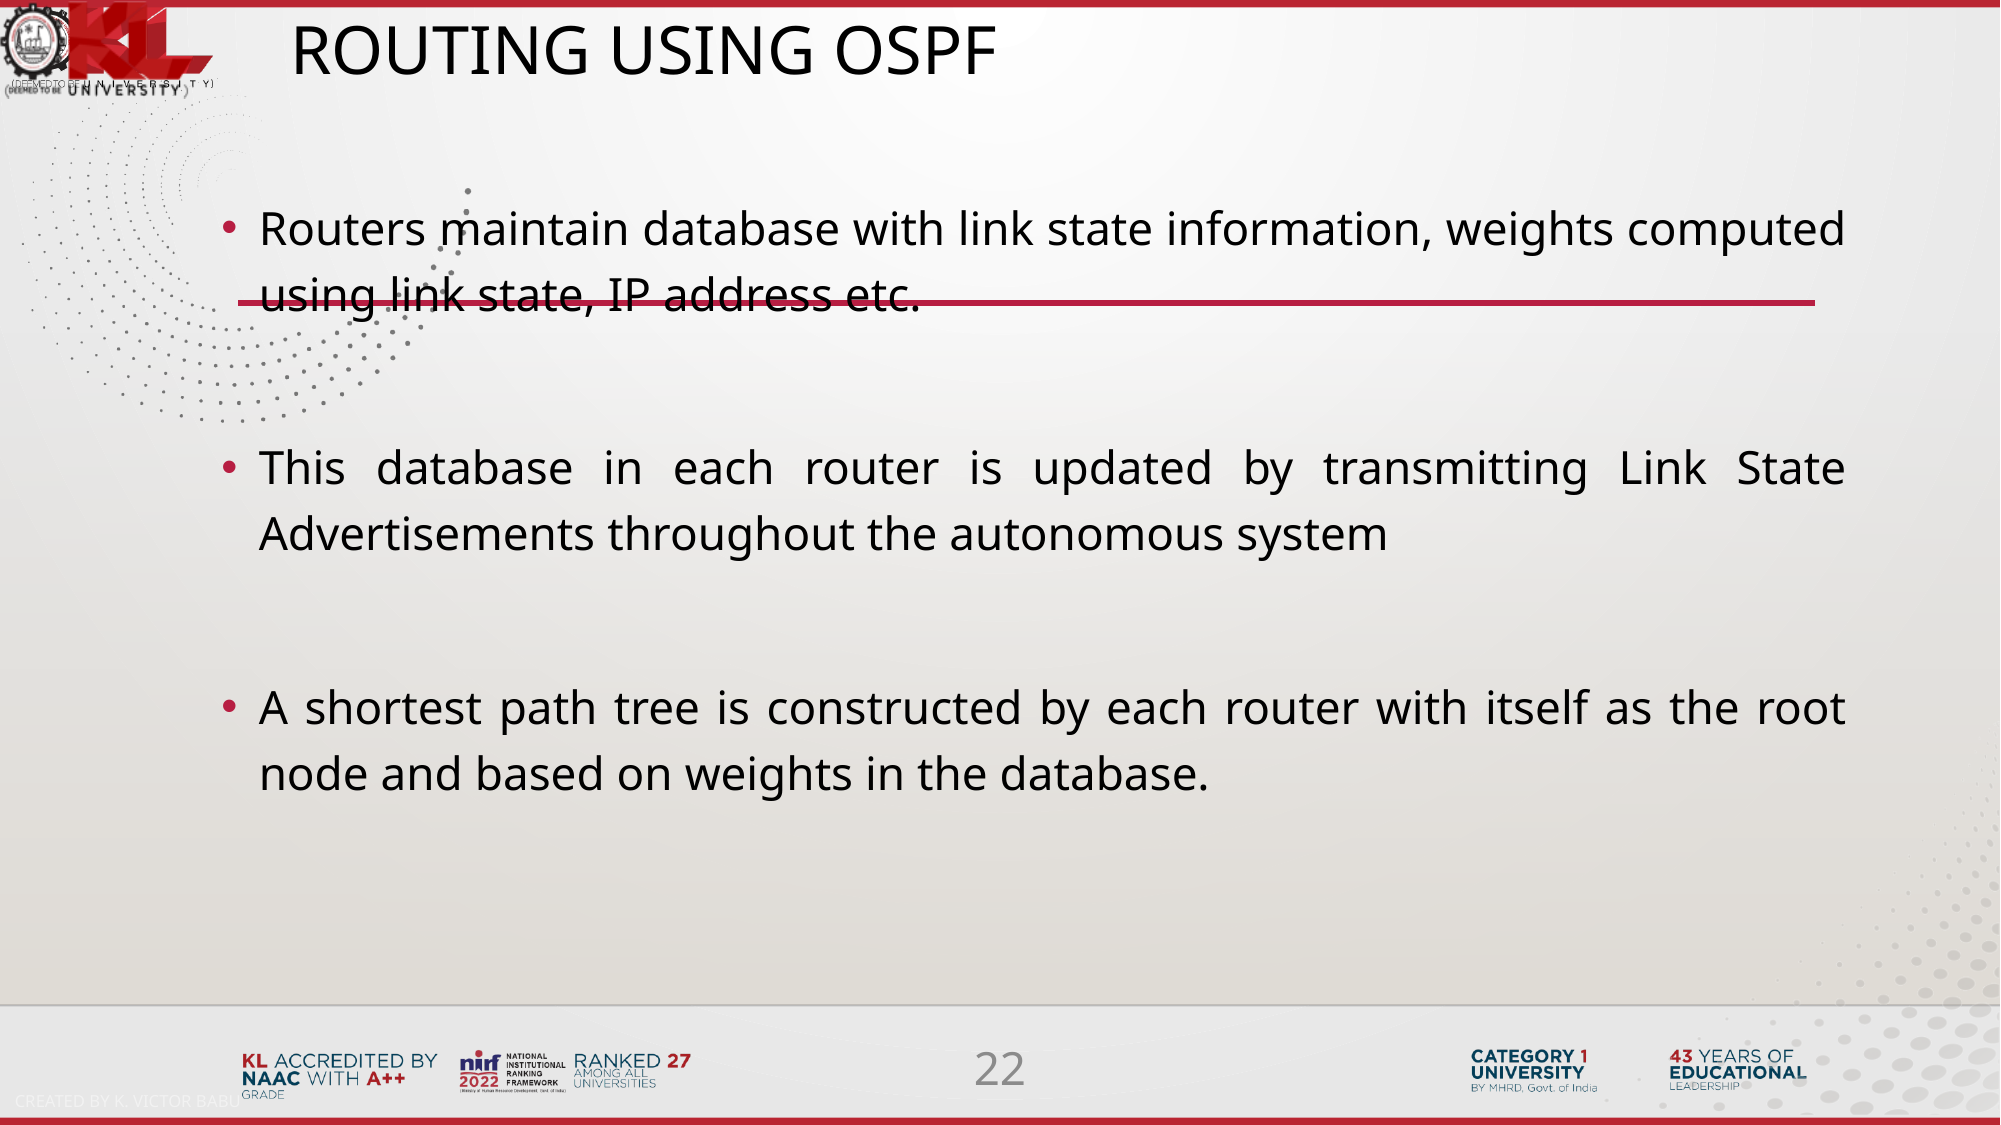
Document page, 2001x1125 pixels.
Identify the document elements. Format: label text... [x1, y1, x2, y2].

picture [238, 1045, 716, 1103]
list Routers maintain database with link state information, weights computed using link state, IP address etc. This database in each router is updated by transmitting Link State Advertisements throughout the autonomous system A shortest path tree is constructed by each router with itself as the root node and based on weights in the database. [206, 180, 1863, 881]
title ROUTING USING OSPF [275, 9, 1863, 108]
slide_number 22 [933, 1031, 1067, 1115]
picture [0, 0, 275, 99]
